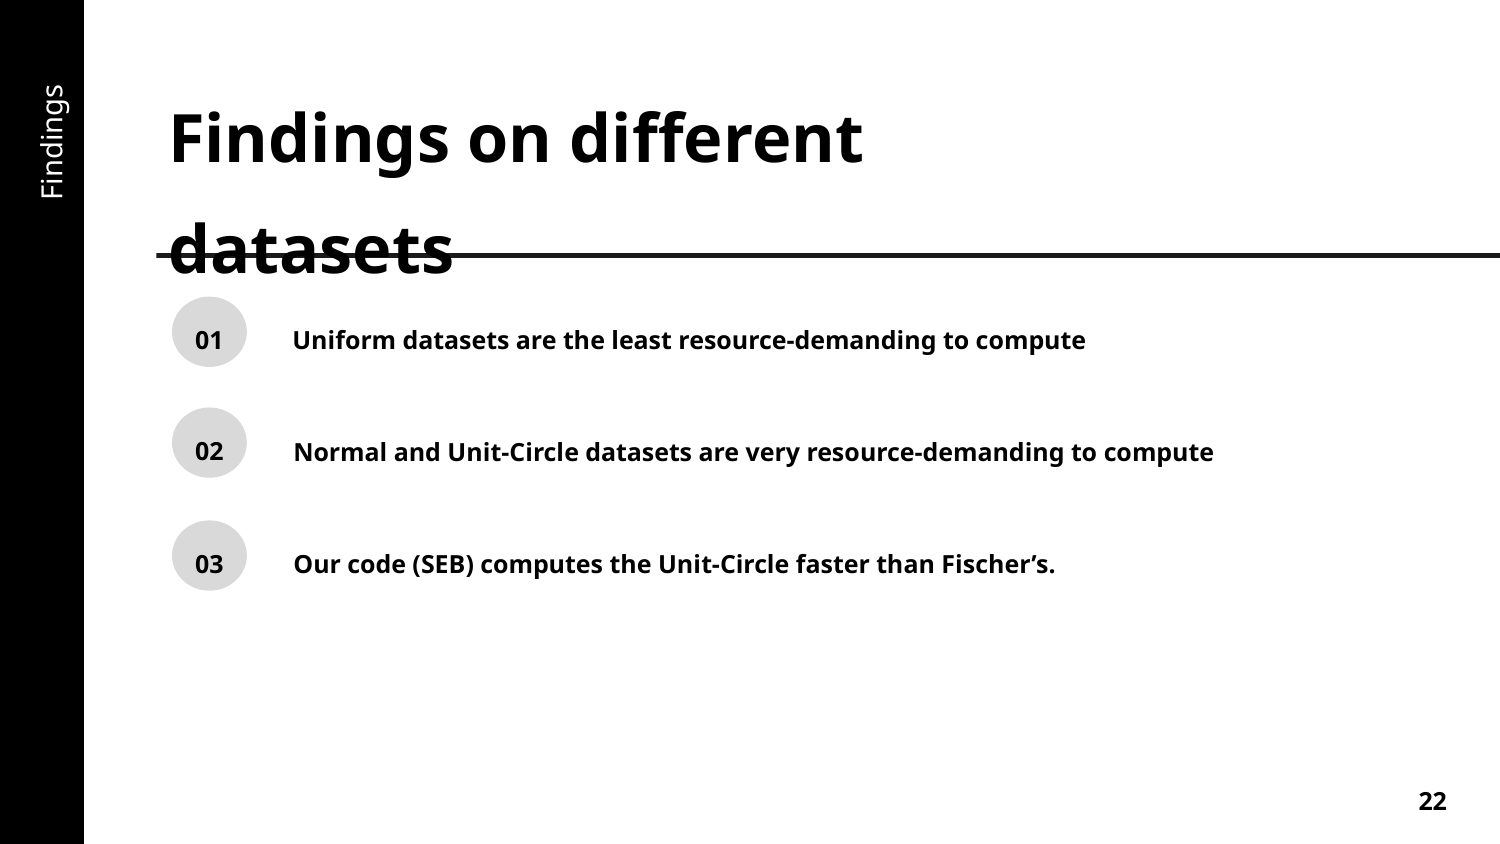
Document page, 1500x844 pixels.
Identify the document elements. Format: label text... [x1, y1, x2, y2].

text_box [171, 520, 248, 591]
text_box Normal and Unit-Circle datasets are very resource-demanding to compute [293, 424, 1226, 467]
text_box [156, 253, 168, 259]
text_box [890, 253, 1500, 259]
text_box Uniform datasets are the least resource-demanding to compute [292, 312, 1294, 355]
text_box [171, 407, 248, 478]
text_box 22 [1384, 773, 1448, 816]
text_box Our code (SEB) computes the Unit-Circle faster than Fischer’s. [293, 536, 1226, 579]
text_box Findings on different datasets [168, 64, 890, 287]
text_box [0, 0, 85, 844]
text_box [171, 296, 248, 368]
